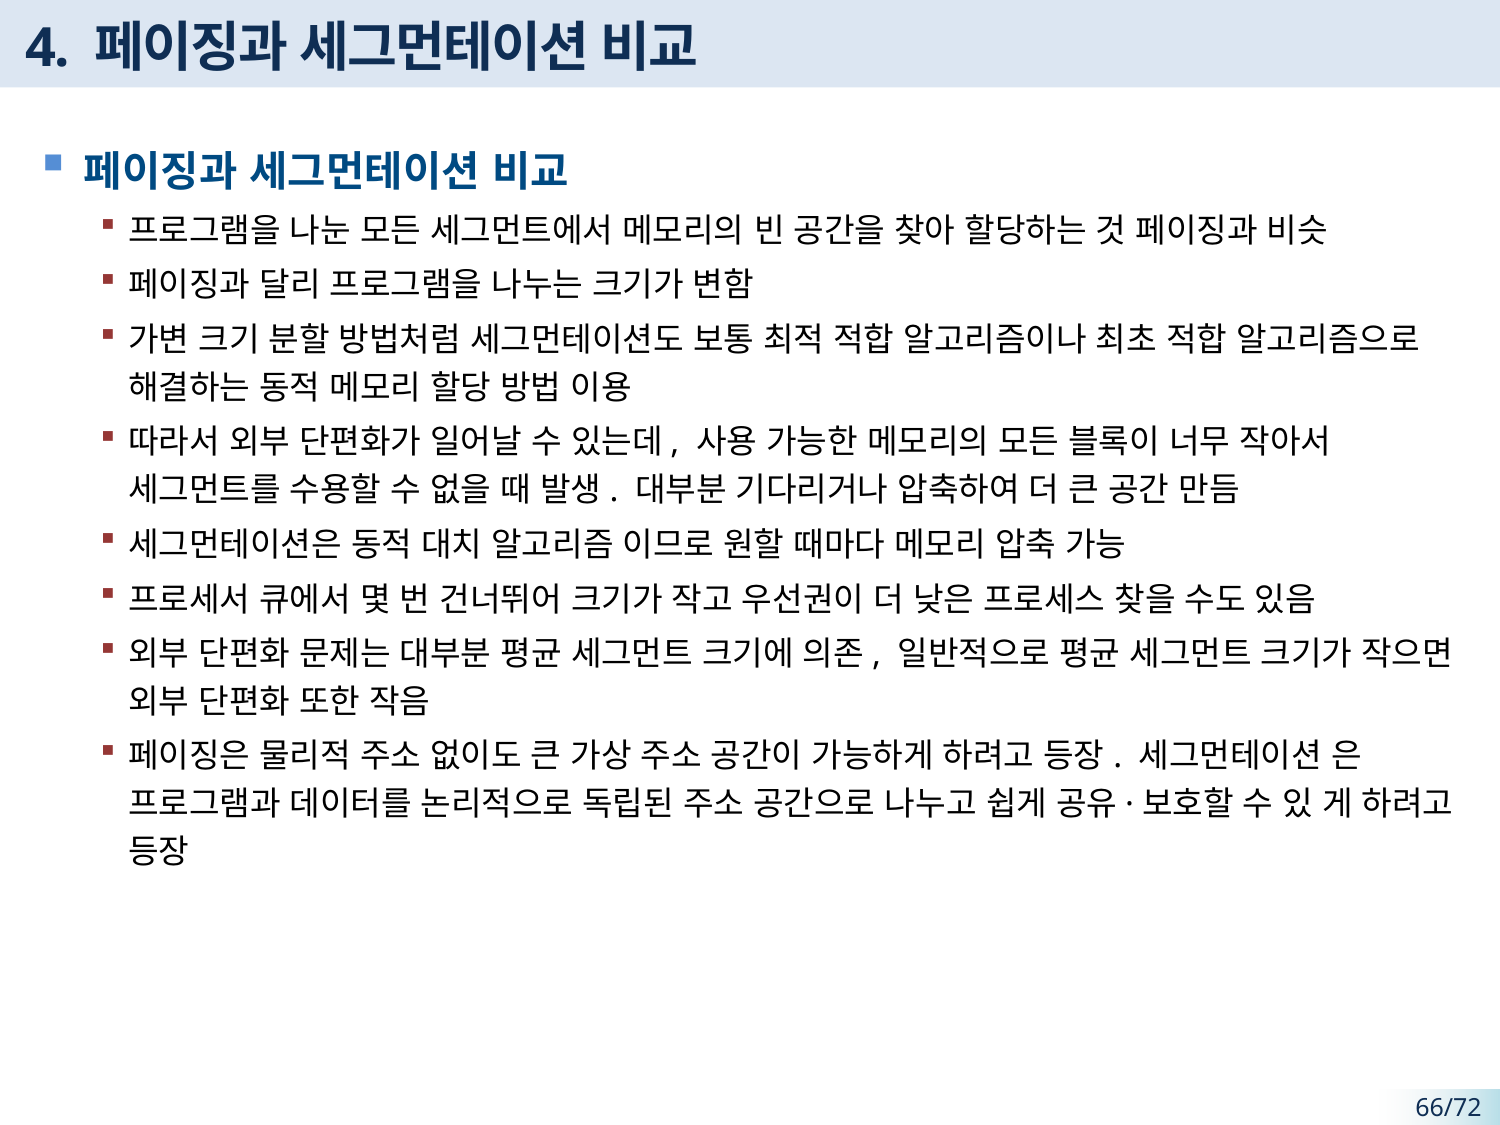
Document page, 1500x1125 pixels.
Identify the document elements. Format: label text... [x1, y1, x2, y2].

title 4. 페이징과 세그먼테이션 비교 [10, 5, 1288, 84]
list 페이징과 세그먼테이션 비교 프로그램을 나눈 모든 세그먼트에서 메모리의 빈 공간을 찾아 할당하는 것 페이징과 비슷 페이징과 달리 프로그램을 나누는 크기가 변함 가변 크기 분할 방법처럼 세그먼테이션도 보통 최적 적합 알고리즘이나 최초 적합 알고리즘으로 해결하는 동적 메모리 할당 방법 이용 따라서 외부 단편화가 일어날 수 있는데, 사용 가능한 메모리의 모든 블록이 너무 작아서 세그먼트를 수용할 수 없을 때 발생. 대부분 기다리거나 압축하여 더 큰 공간 만듬 세그먼테이션은 동적 대치 알고리즘 이므로 원할 때마다 메모리 압축 가능 프로세서 큐에서 몇 번 건너뛰어 크기가 작고 우선권이 더 낮은 프로세스 찾을 수도 있음 외부 단편화 문제는 대부분 평균 세그먼트 크기에 의존, 일반적으로 평균 세그먼트 크기가 작으면 외부 단편화 또한 작음 페이징은 물리적 주소 없이도 큰 가상 주소 공간이 가능하게 하려고 등장. 세그먼테이션 은 프로그램과 데이터를 논리적으로 독립된 주소 공간으로 나누고 쉽게 공유·보호할 수 있 게 하려고 등장 [10, 126, 1481, 1057]
